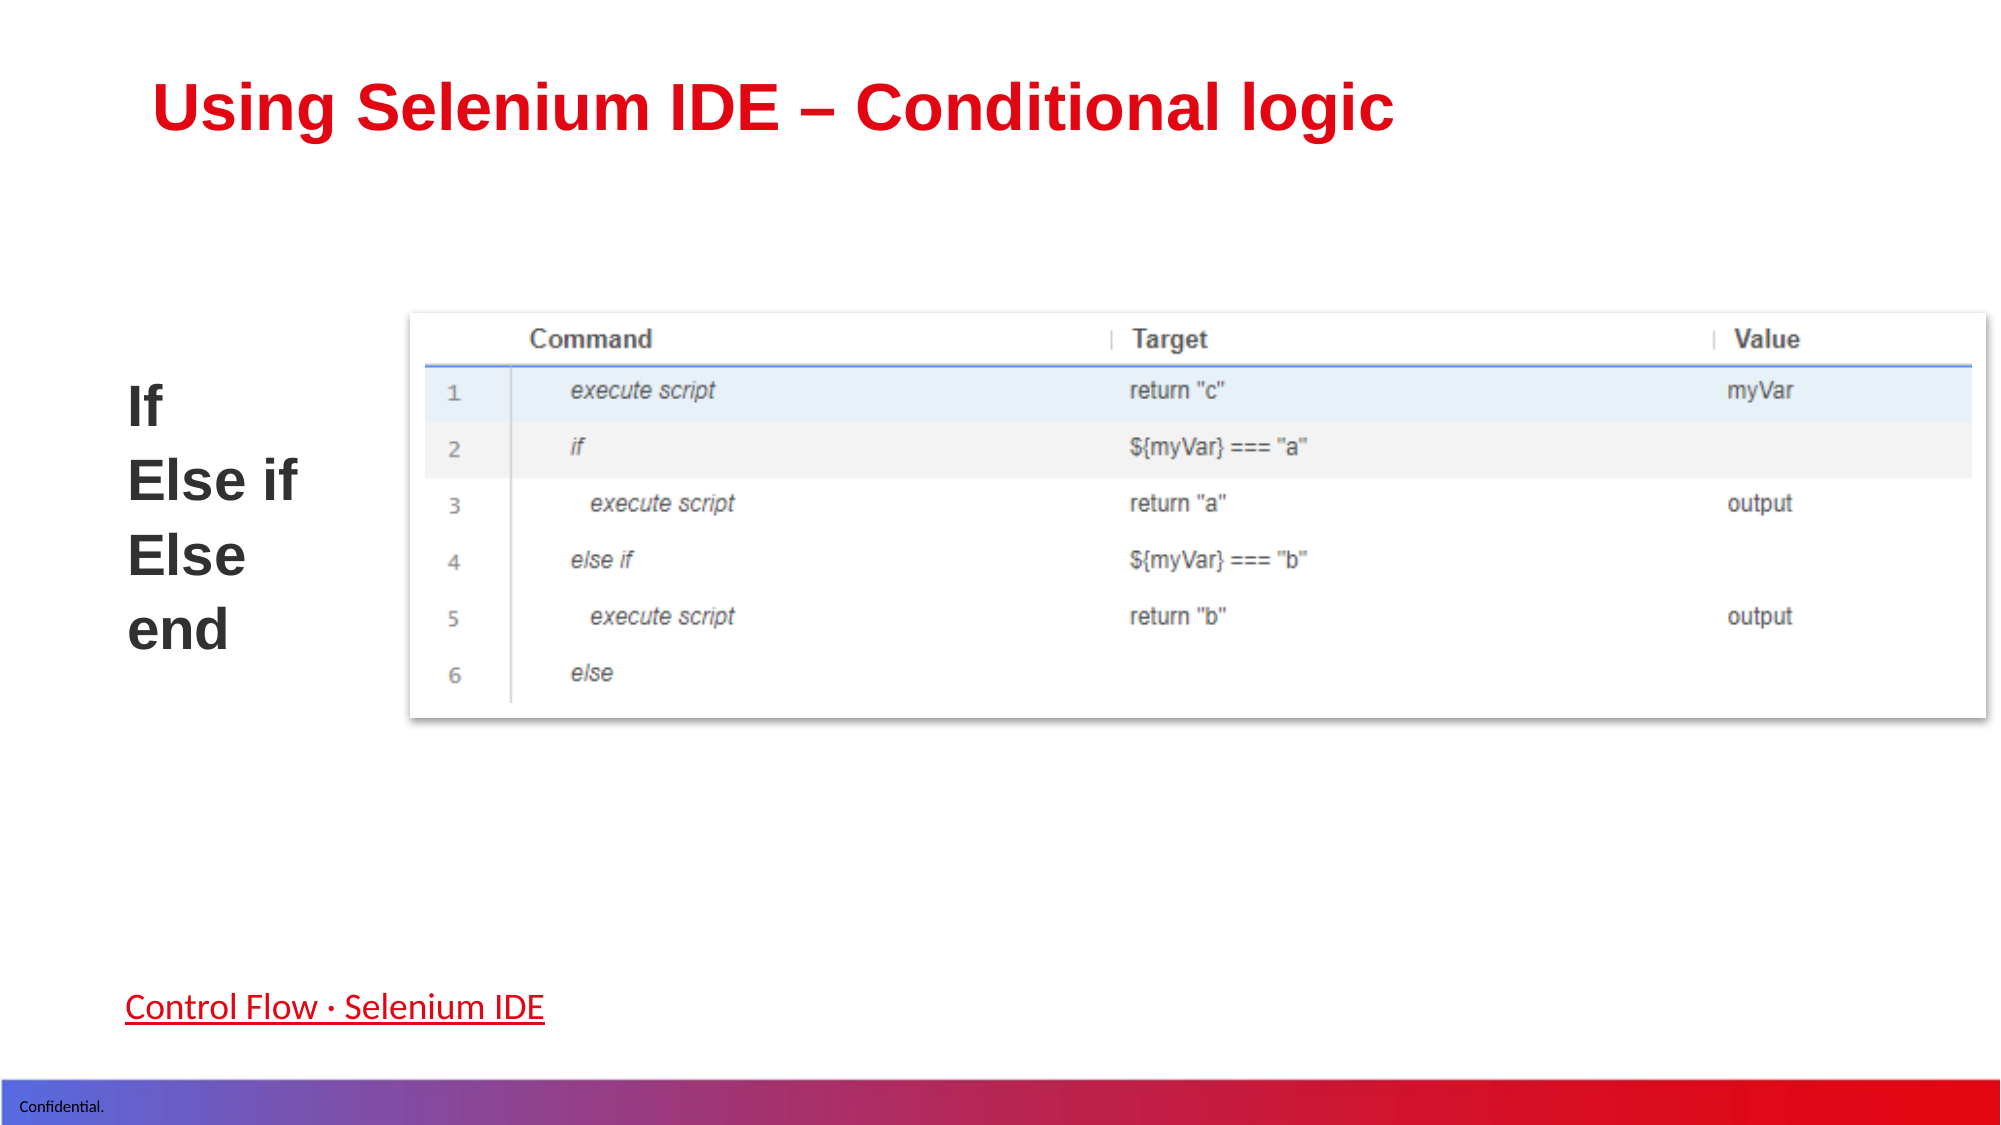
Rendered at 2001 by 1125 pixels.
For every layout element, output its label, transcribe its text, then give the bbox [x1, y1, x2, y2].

text_box If Else if Else end [125, 363, 404, 661]
title Using Selenium IDE – Conditional logic [150, 61, 1913, 252]
footer Confidential. [17, 1097, 108, 1125]
text_box Control Flow · Selenium IDE [110, 974, 561, 1035]
picture [0, 1075, 2000, 1125]
picture [424, 327, 1972, 704]
